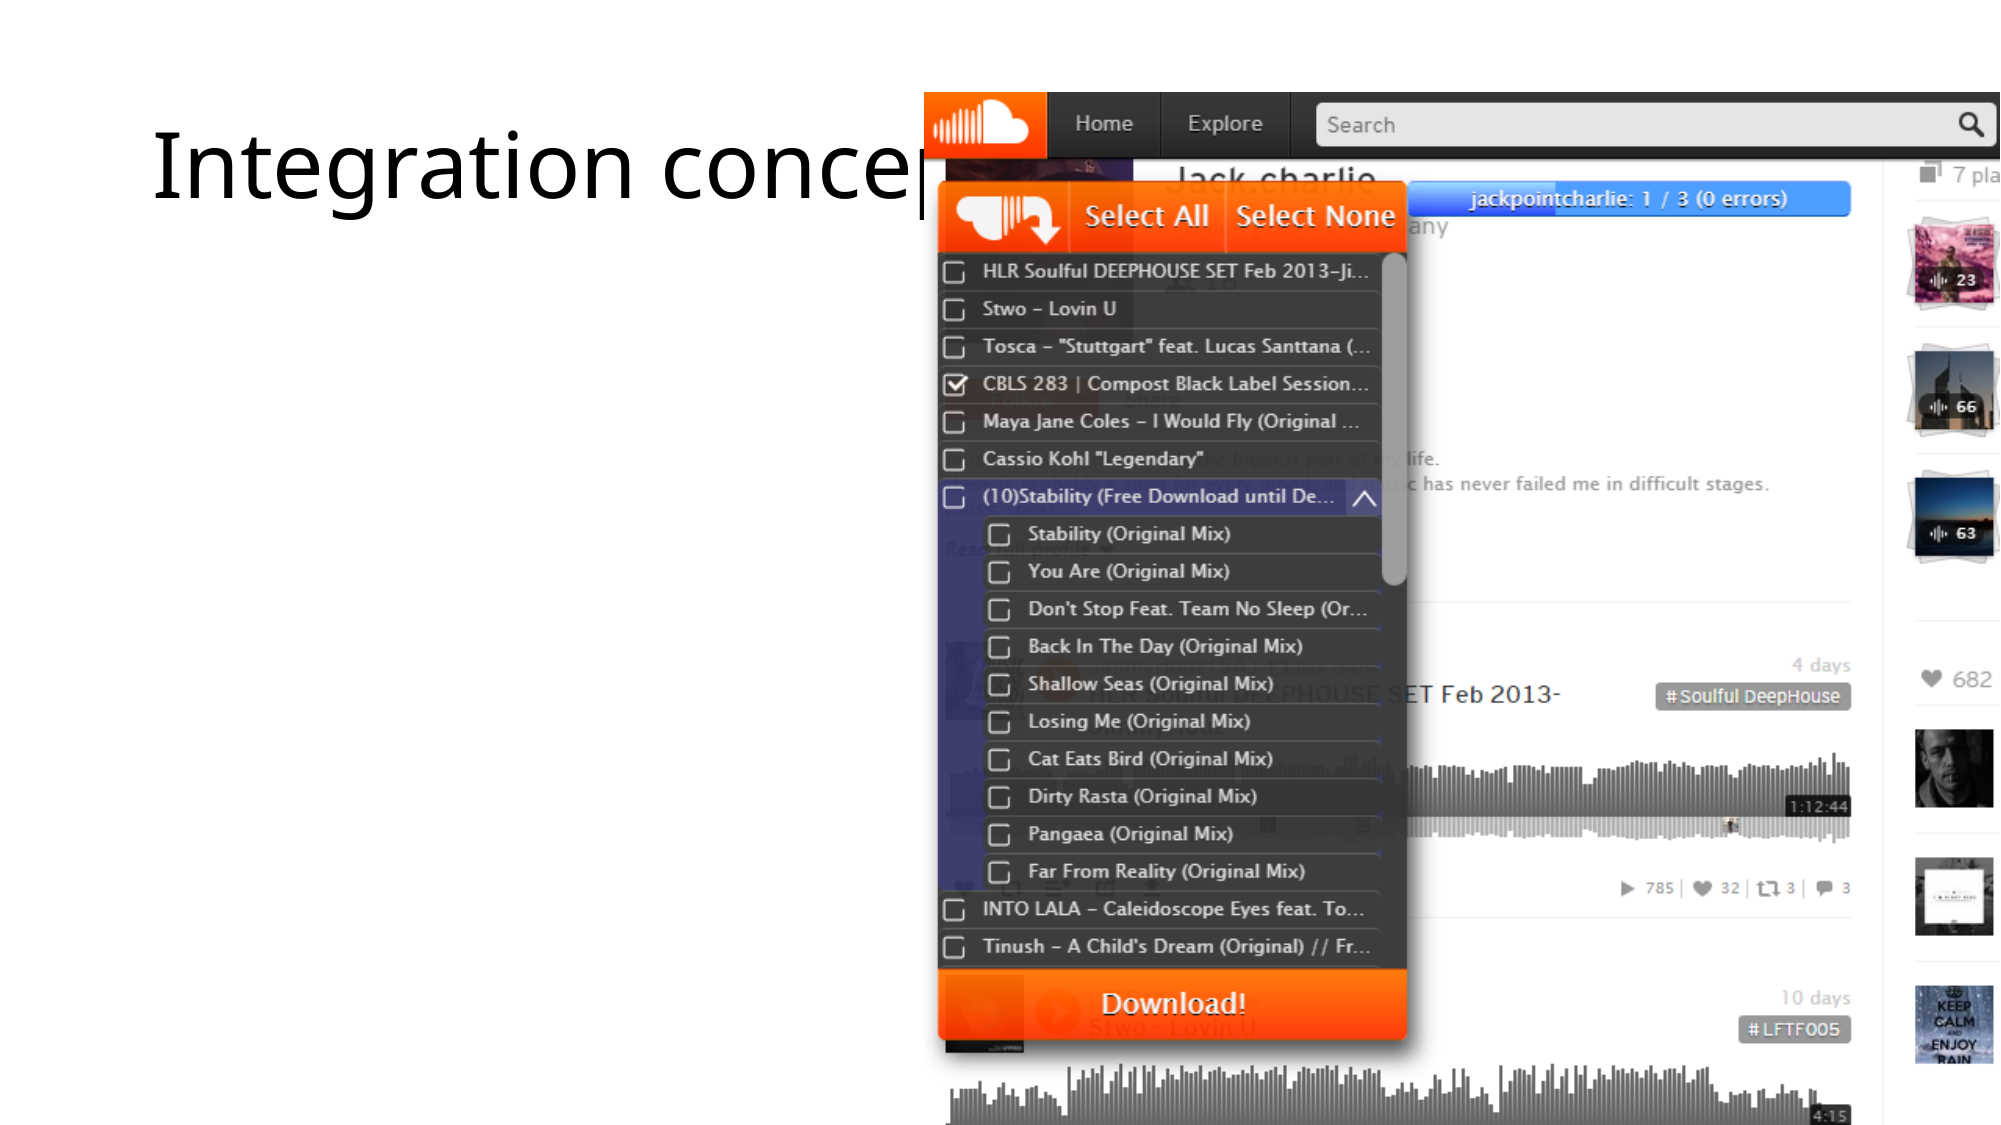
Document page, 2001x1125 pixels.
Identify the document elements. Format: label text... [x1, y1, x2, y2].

picture [924, 92, 2000, 1125]
title Integration concept [137, 59, 1863, 278]
